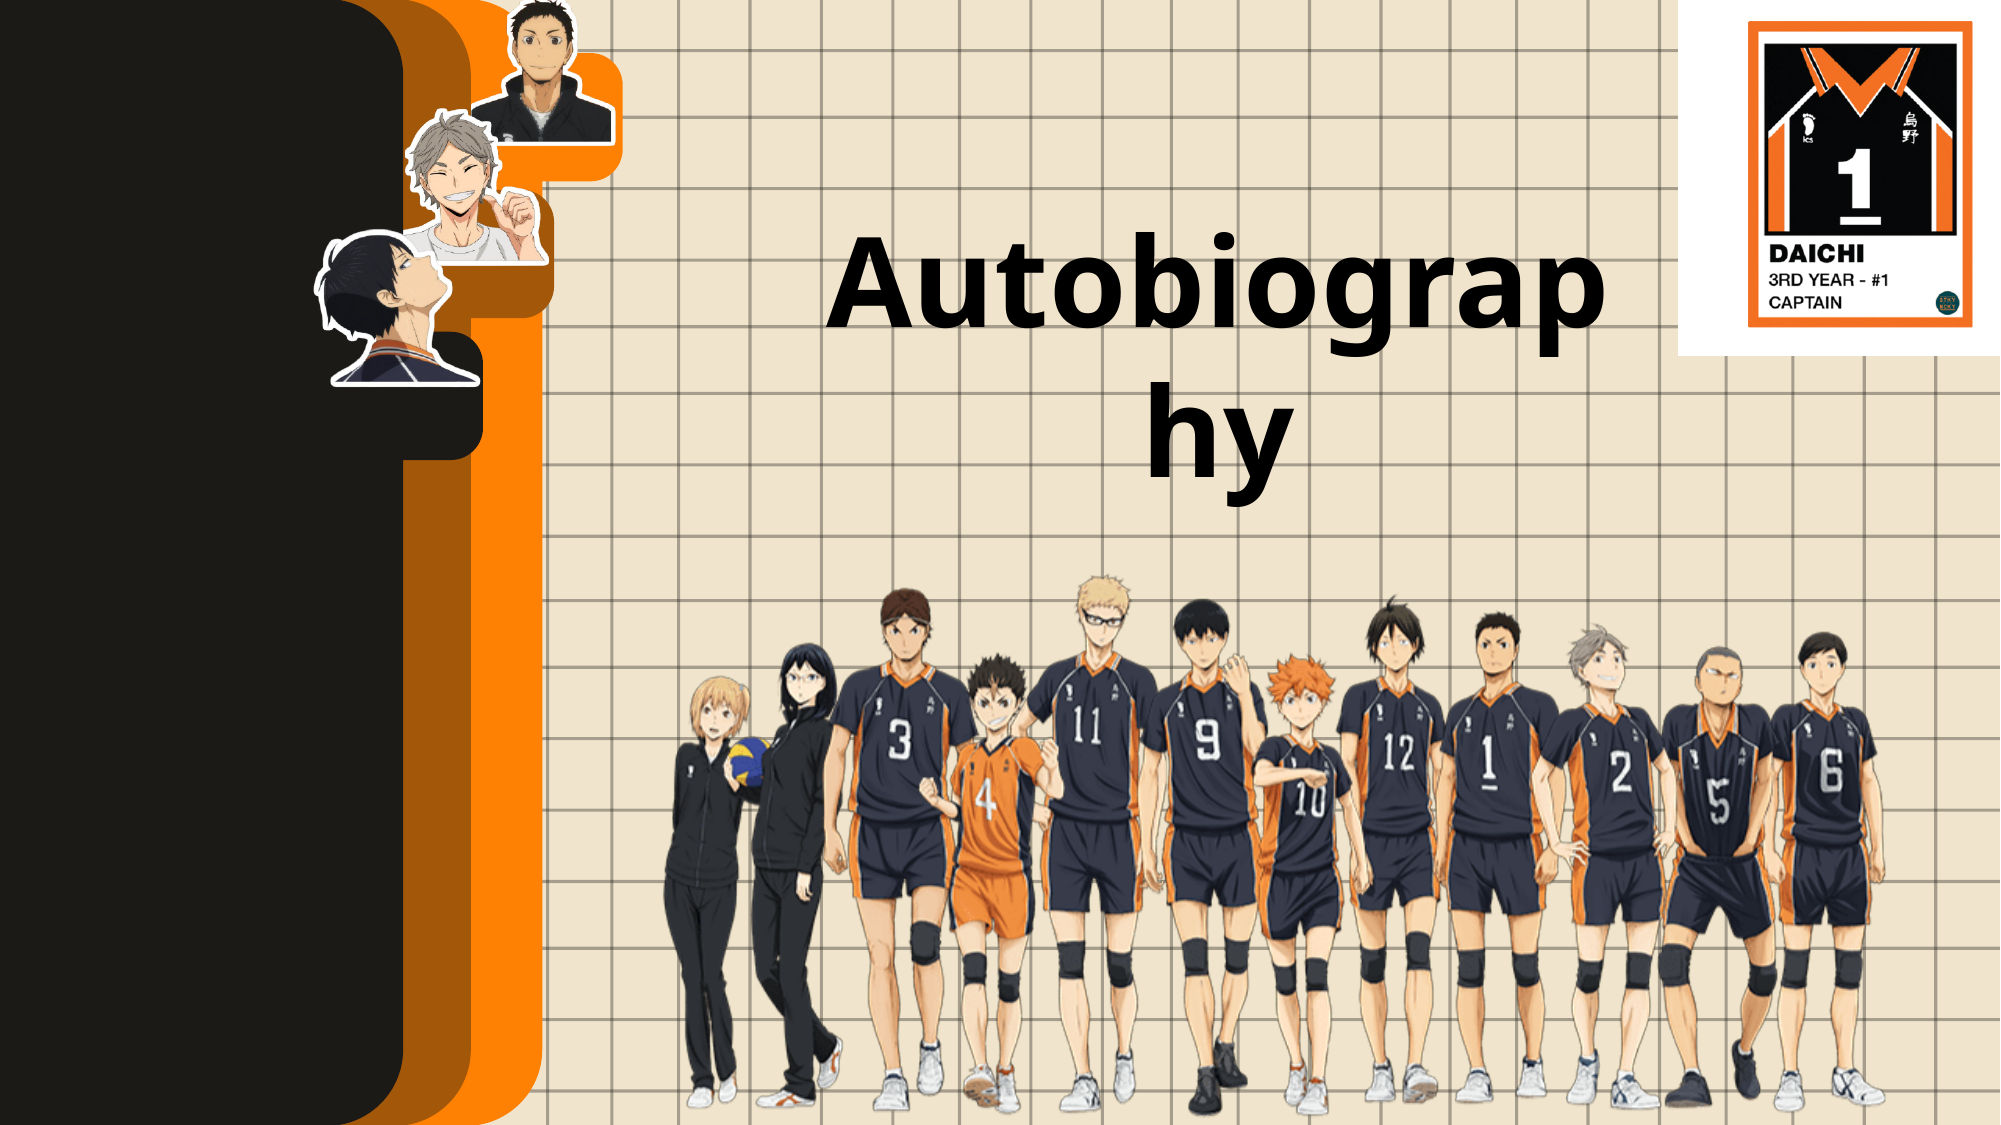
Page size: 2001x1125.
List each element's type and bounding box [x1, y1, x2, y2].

text_box [0, 0, 500, 1125]
text_box [570, 0, 634, 1125]
picture [1678, 0, 2000, 356]
text_box [500, 0, 570, 1125]
picture [640, 538, 1909, 1125]
text_box [634, 0, 2000, 1125]
